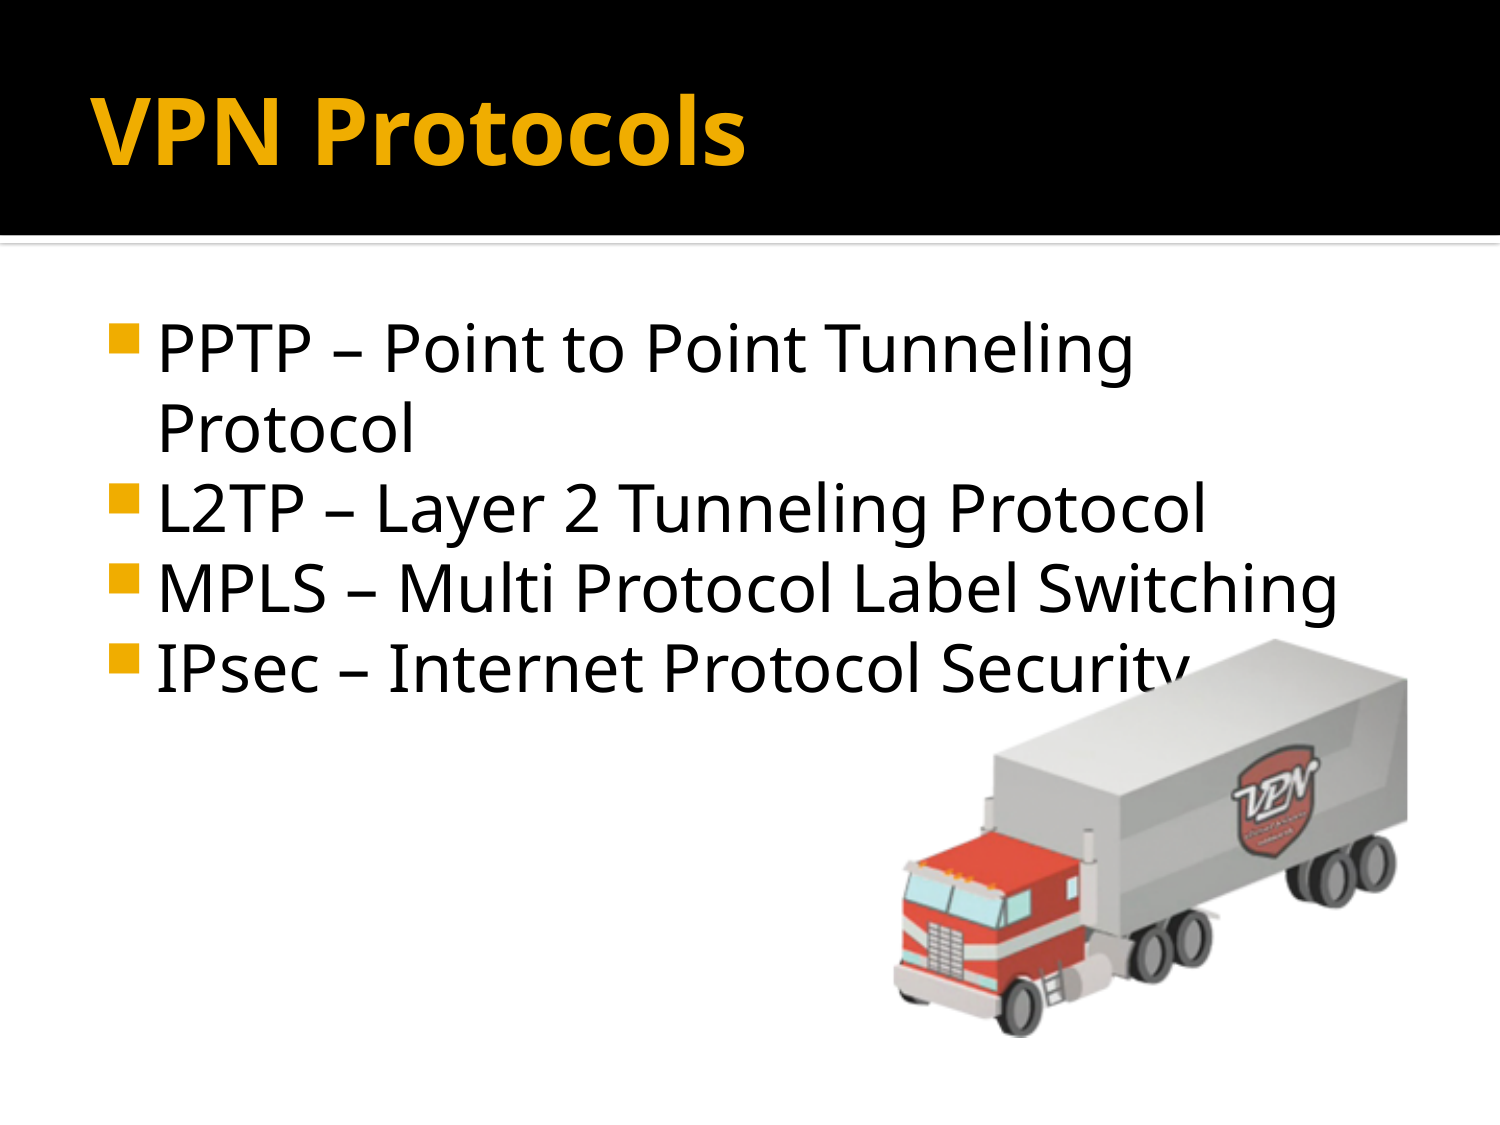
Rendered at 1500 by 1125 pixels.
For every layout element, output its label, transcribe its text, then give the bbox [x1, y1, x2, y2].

list PPTP – Point to Point Tunneling Protocol L2TP – Layer 2 Tunneling Protocol MPLS – Multi Protocol Label Switching IPsec – Internet Protocol Security [75, 291, 1425, 1050]
picture [799, 637, 1475, 1038]
title VPN Protocols [75, 25, 1425, 231]
